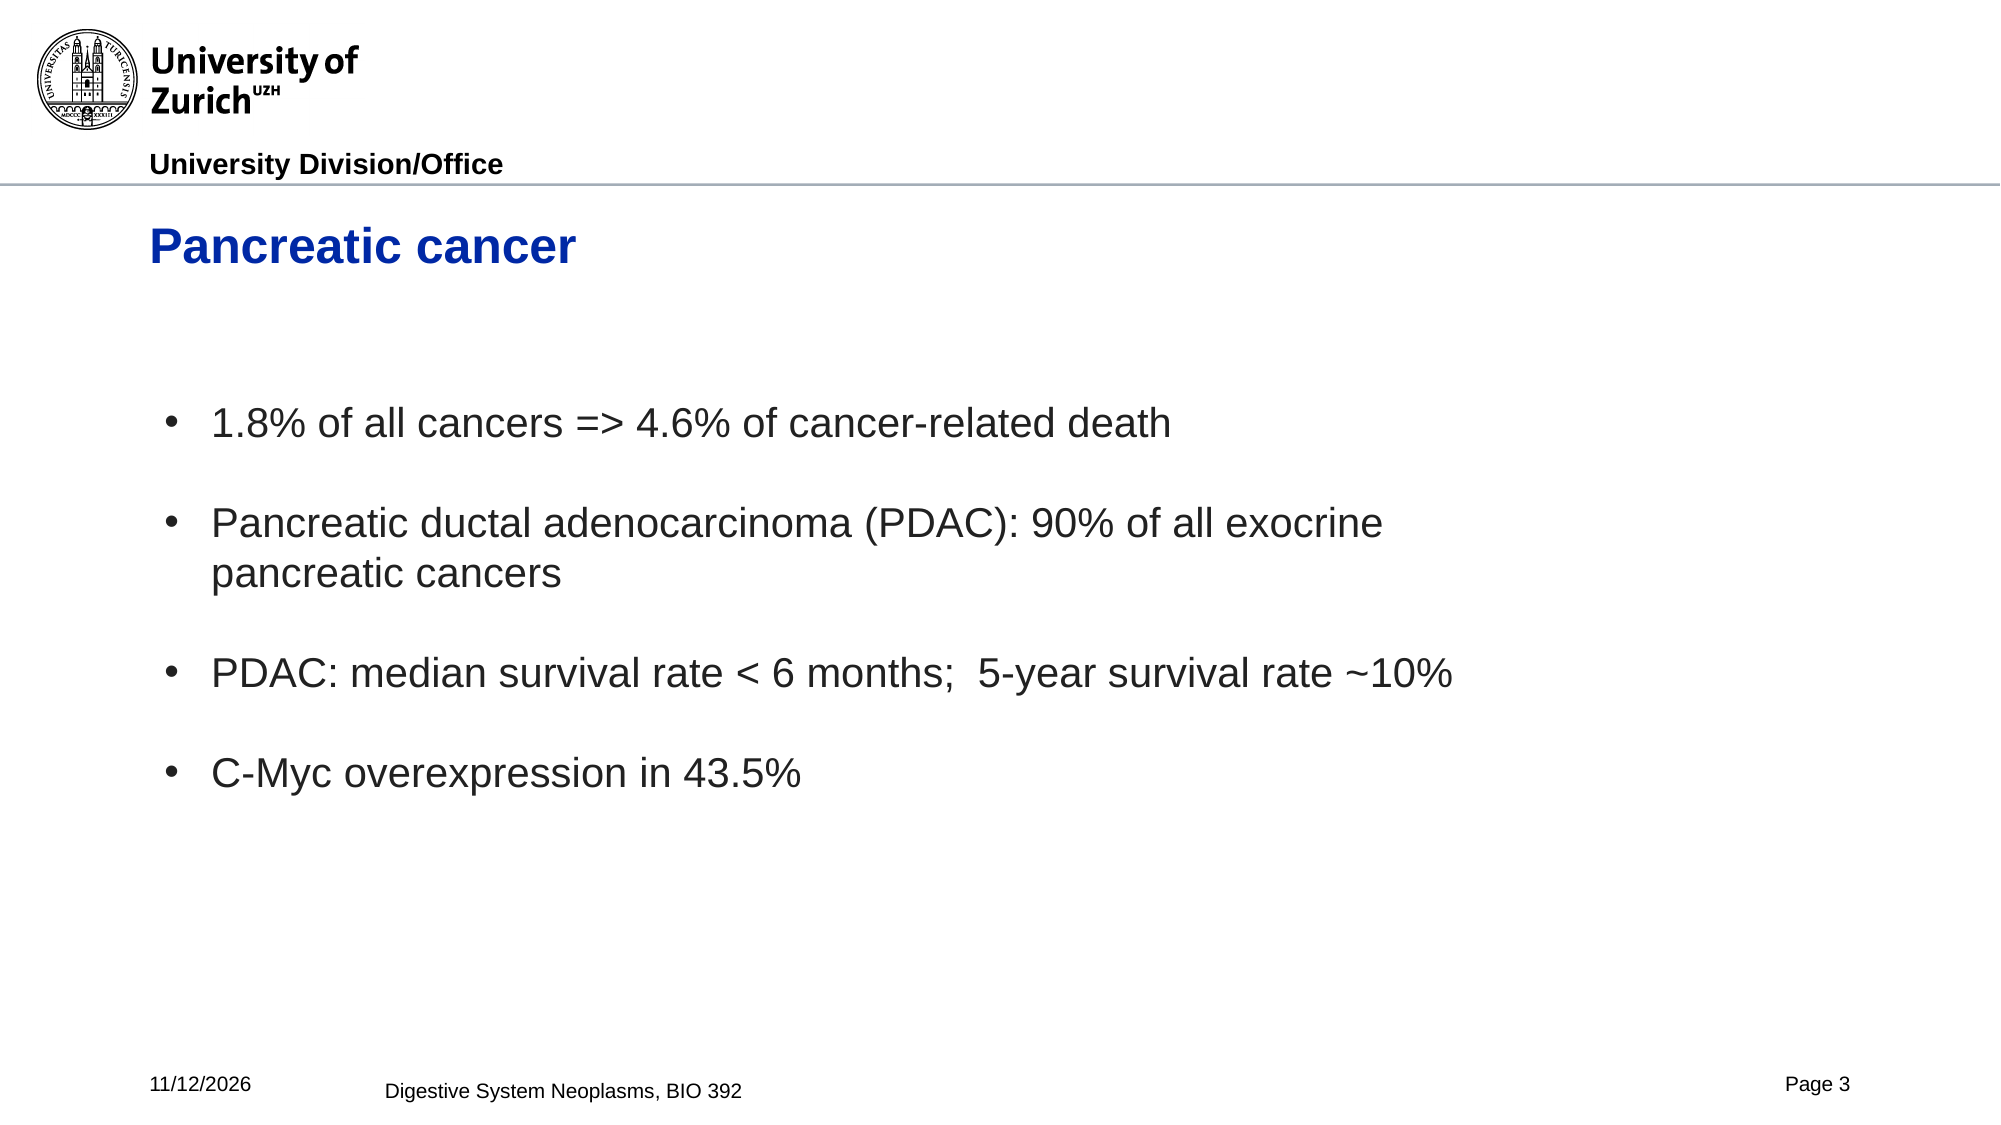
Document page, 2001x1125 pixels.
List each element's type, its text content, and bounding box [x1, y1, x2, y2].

picture [31, 23, 365, 136]
title Pancreatic cancer [149, 208, 1851, 338]
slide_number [149, 1070, 354, 1106]
text_box Digestive System Neoplasms, BIO 392 [369, 1070, 1520, 1106]
slide_number Page 3 [1714, 1070, 1851, 1106]
text_box 1.8% of all cancers => 4.6% of cancer-related death Pancreatic ductal adenocarcinoma (PDAC): 90% of all exocrine pancreatic cancers PDAC: median survival rate < 6 months; 5-year survival rate ~10% C-Myc overexpression in 43.5% [149, 388, 1583, 804]
